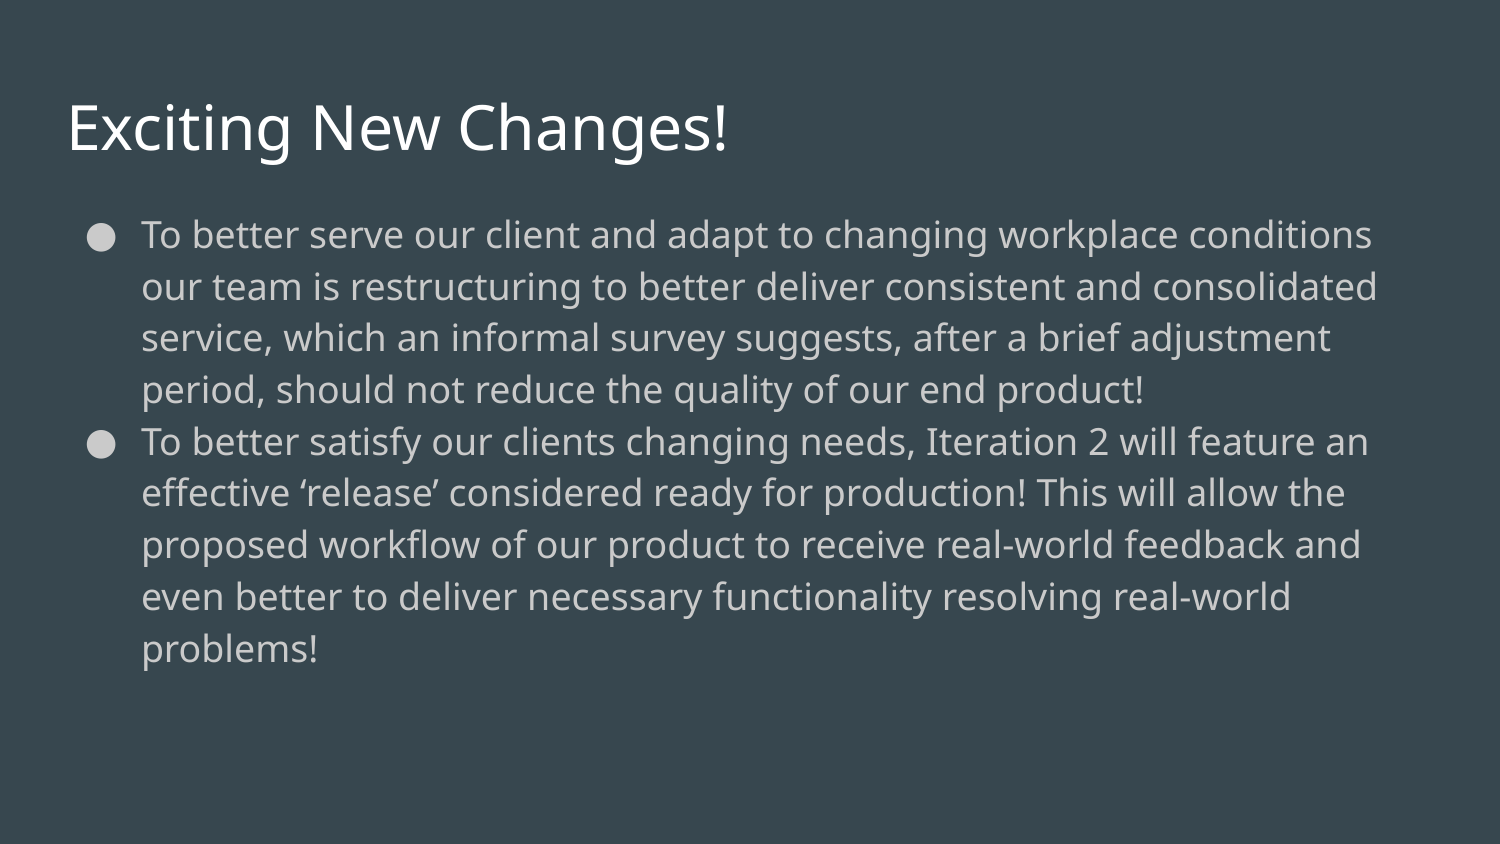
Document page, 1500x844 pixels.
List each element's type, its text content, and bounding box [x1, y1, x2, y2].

list To better serve our client and adapt to changing workplace conditions our team is restructuring to better deliver consistent and consolidated service, which an informal survey suggests, after a brief adjustment period, should not reduce the quality of our end product! To better satisfy our clients changing needs, Iteration 2 will feature an effective ‘release’ considered ready for production! This will allow the proposed workflow of our product to receive real-world feedback and even better to deliver necessary functionality resolving real-world problems! [51, 189, 1449, 750]
title Exciting New Changes! [51, 72, 1449, 167]
